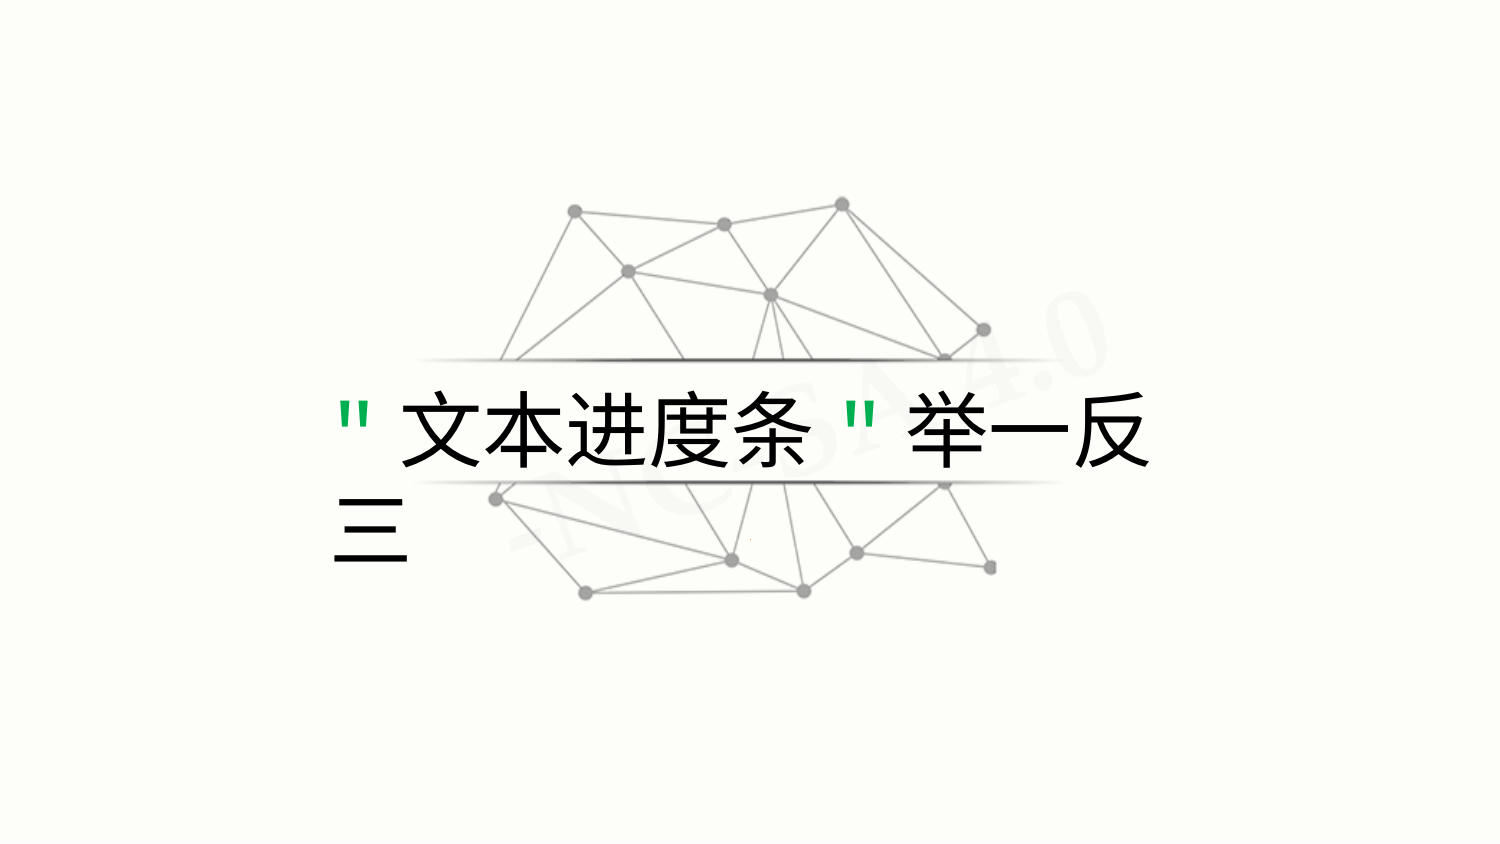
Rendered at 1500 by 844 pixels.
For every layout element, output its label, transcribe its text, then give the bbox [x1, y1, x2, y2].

text_box [312, 173, 1128, 663]
text_box "文本进度条"举一反三 [327, 377, 1173, 578]
